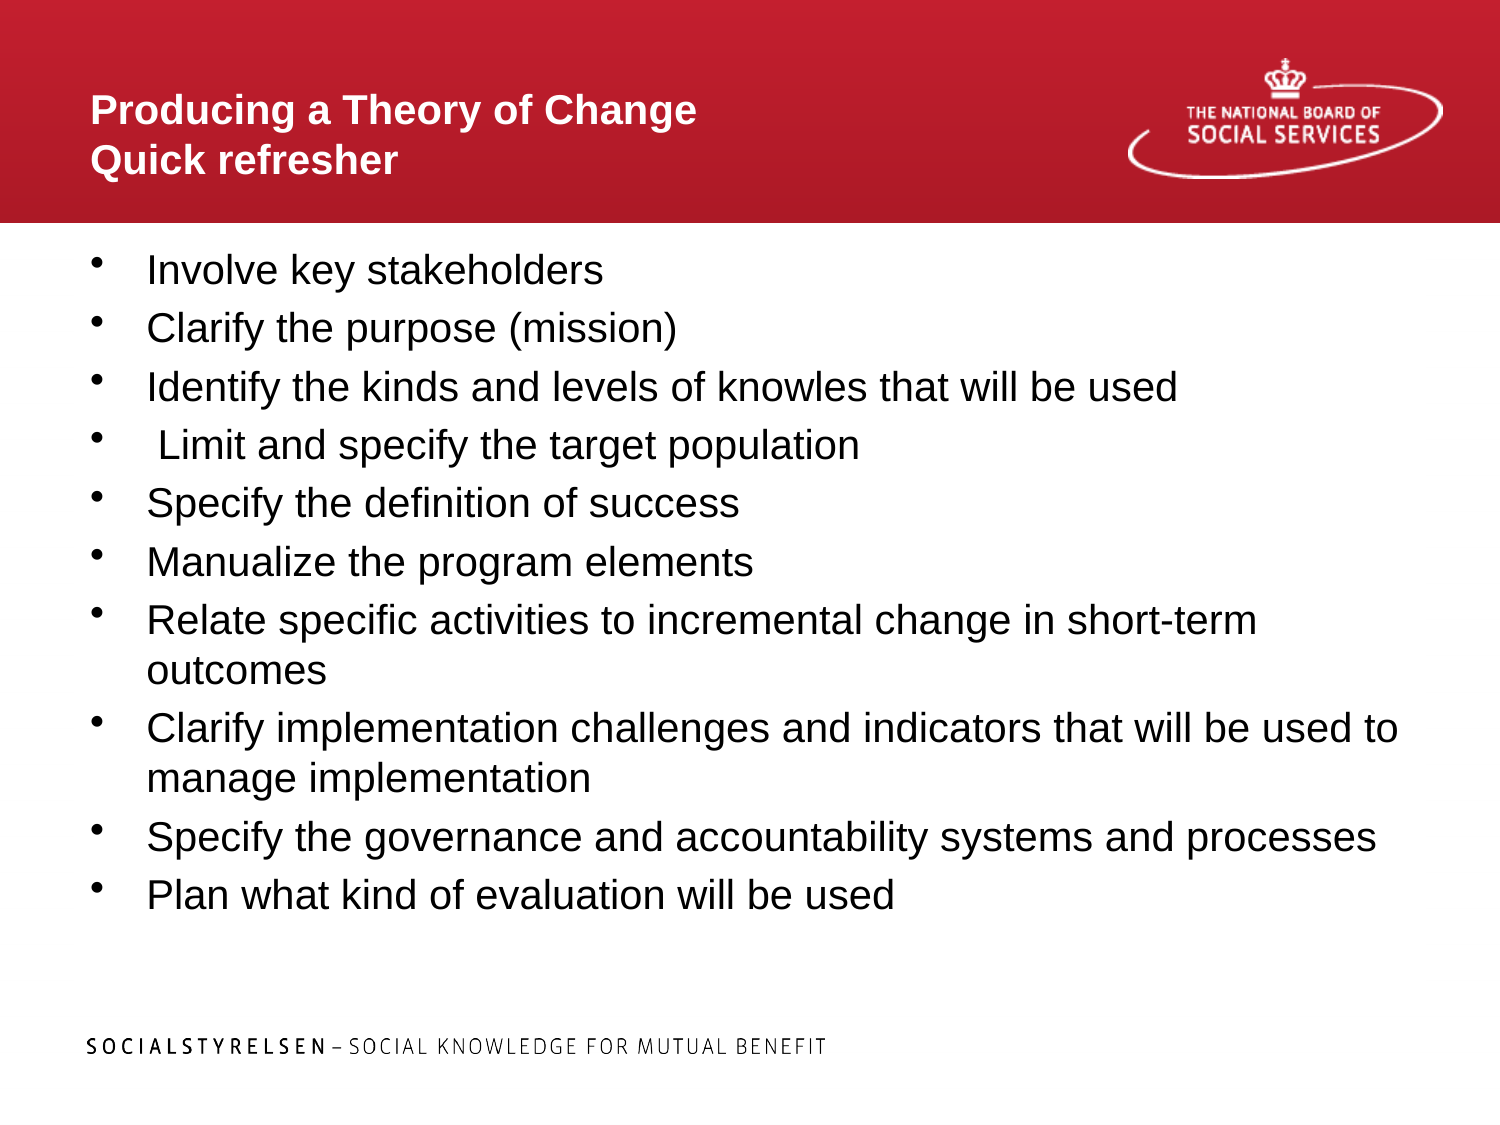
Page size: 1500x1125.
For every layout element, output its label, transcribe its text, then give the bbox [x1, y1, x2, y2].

picture [1128, 58, 1443, 179]
picture [0, 223, 1500, 1125]
title Producing a Theory of Change Quick refresher [75, 75, 1004, 208]
list Involve key stakeholders Clarify the purpose (mission) Identify the kinds and levels of knowles that will be used Limit and specify the target population Specify the definition of success Manualize the program elements Relate specific activities to incremental change in short-term outcomes Clarify implementation challenges and indicators that will be used to manage implementation Specify the governance and accountability systems and processes Plan what kind of evaluation will be used [74, 234, 1426, 1006]
